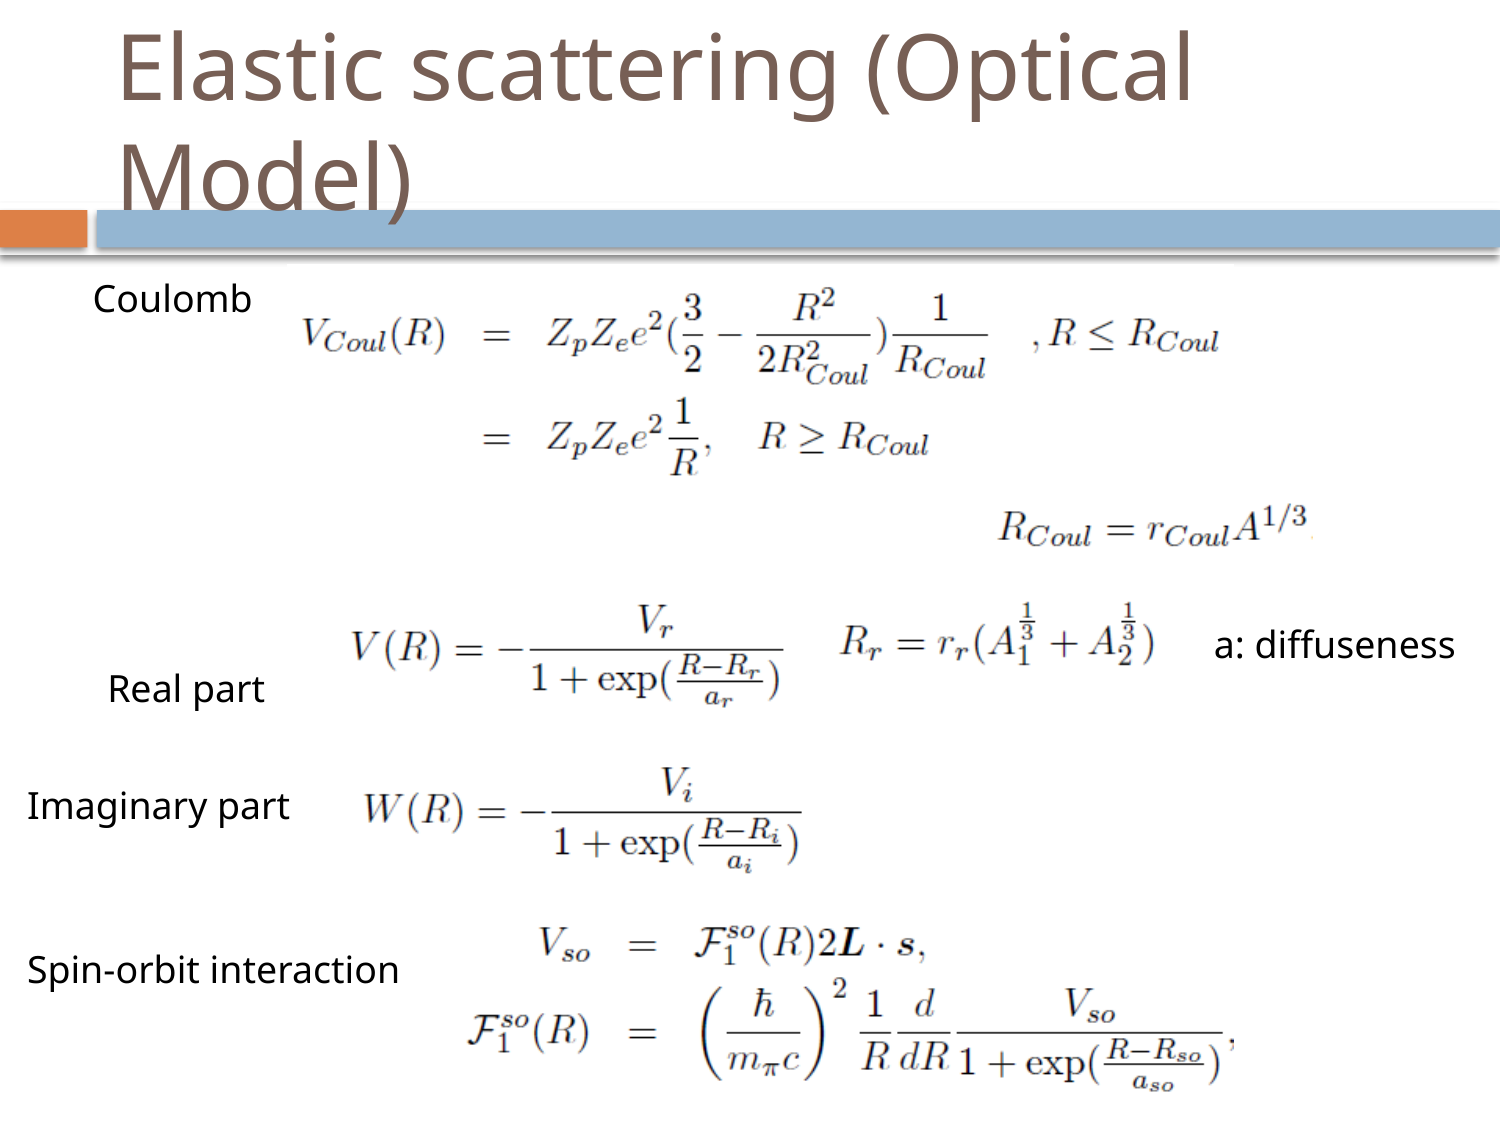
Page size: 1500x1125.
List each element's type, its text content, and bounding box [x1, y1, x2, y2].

text_box Spin-orbit interaction [12, 938, 416, 999]
picture [335, 736, 1234, 1110]
text_box Coulomb [77, 267, 268, 327]
picture [829, 588, 1164, 689]
title Elastic scattering (Optical Model) [100, 37, 1438, 200]
picture [335, 583, 804, 733]
text_box Real part [92, 658, 280, 718]
text_box a: diffuseness [1199, 613, 1481, 673]
picture [287, 264, 1313, 562]
text_box Imaginary part [12, 775, 306, 835]
